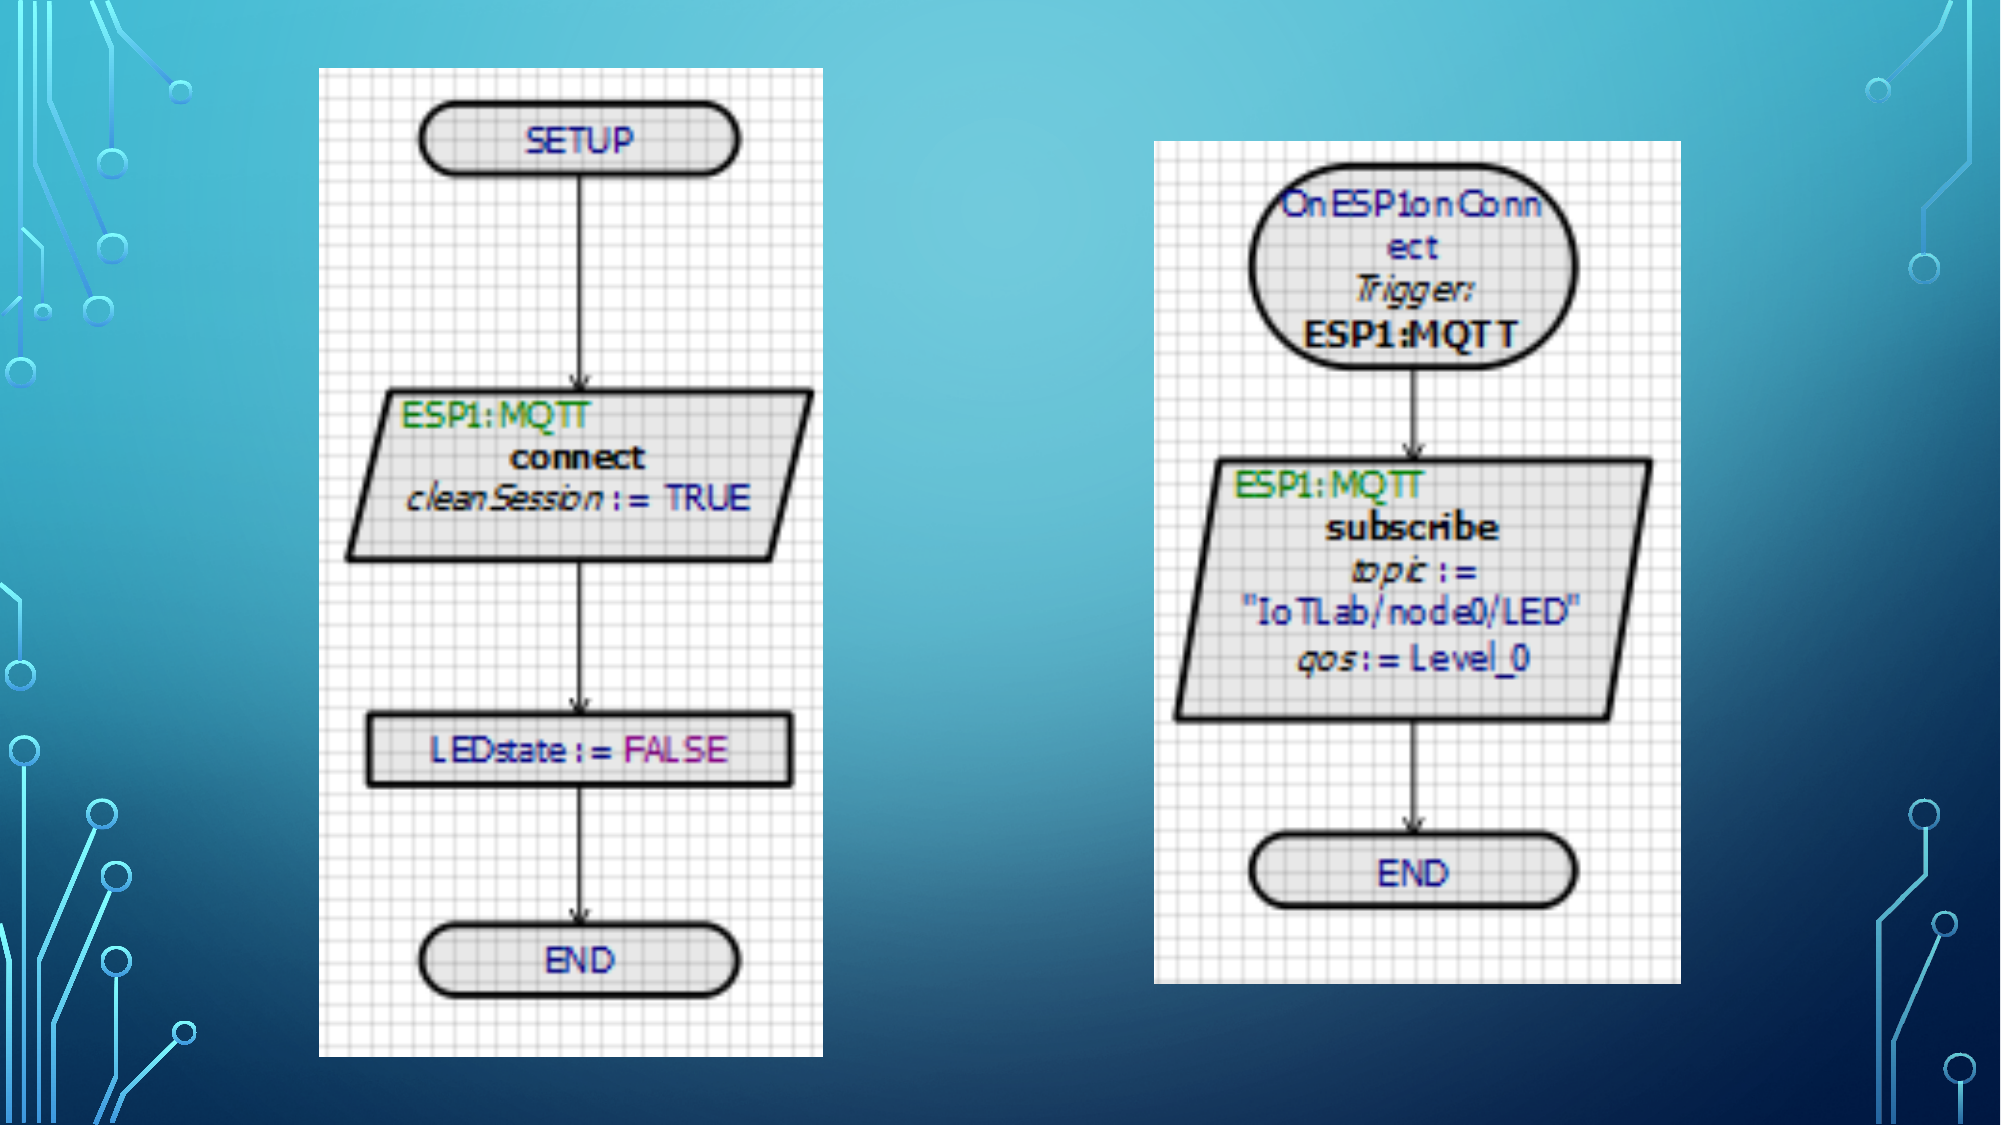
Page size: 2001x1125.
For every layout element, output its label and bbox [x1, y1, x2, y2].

list [318, 67, 823, 1057]
picture [1154, 141, 1682, 984]
